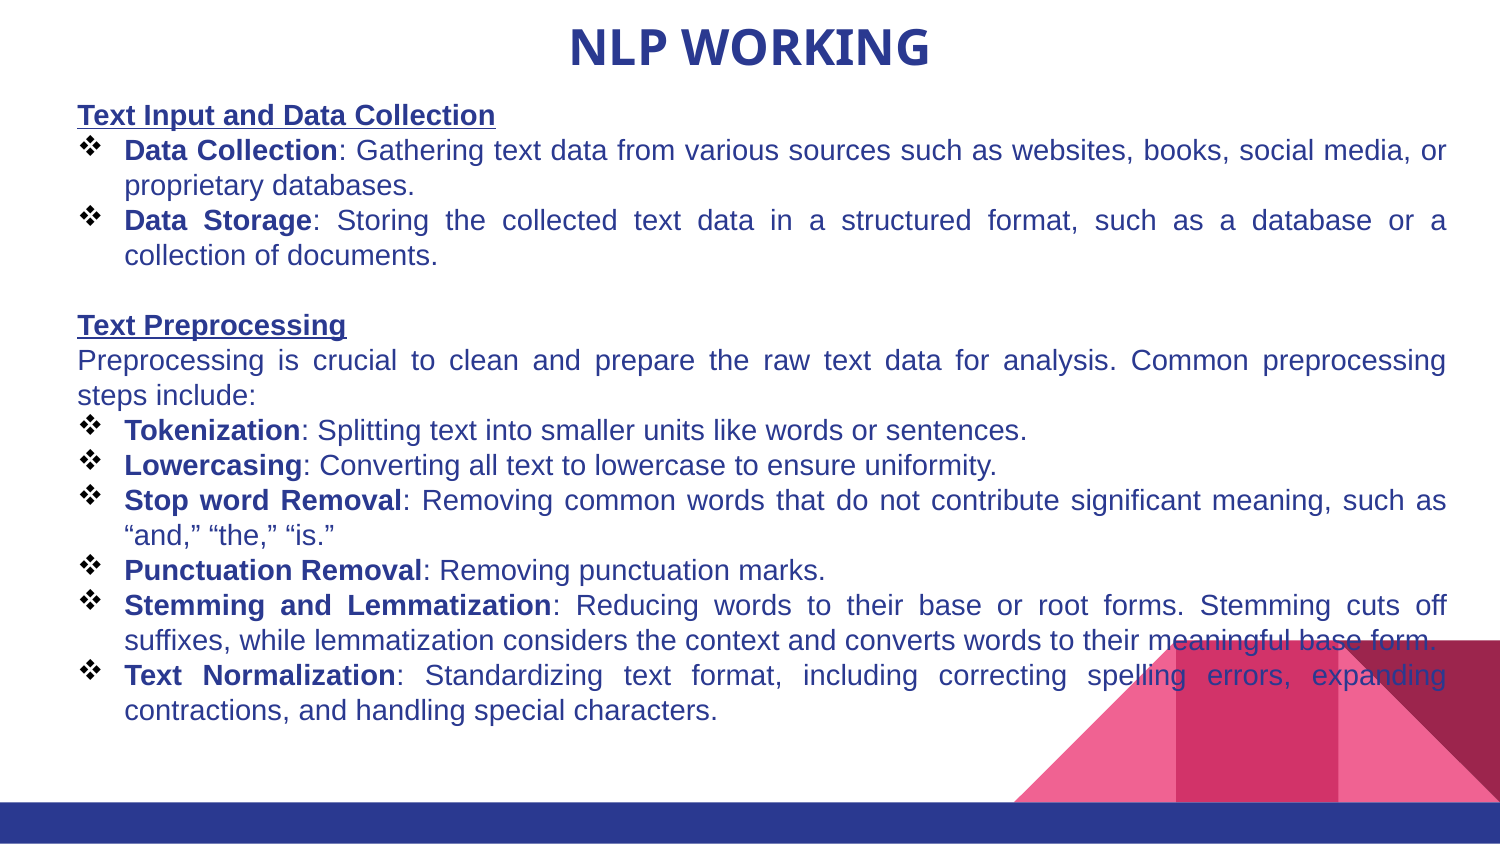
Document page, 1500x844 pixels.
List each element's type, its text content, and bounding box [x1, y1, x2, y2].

text_box Text Input and Data Collection Data Collection: Gathering text data from various sources such as websites, books, social media, or proprietary databases. Data Storage: Storing the collected text data in a structured format, such as a database or a collection of documents. Text Preprocessing Preprocessing is crucial to clean and prepare the raw text data for analysis. Common preprocessing steps include: Tokenization: Splitting text into smaller units like words or sentences. Lowercasing: Converting all text to lowercase to ensure uniformity. Stop word Removal: Removing common words that do not contribute significant meaning, such as “and,” “the,” “is.” Punctuation Removal: Removing punctuation marks. Stemming and Lemmatization: Reducing words to their base or root forms. Stemming cuts off suffixes, while lemmatization considers the context and converts words to their meaningful base form. Text Normalization: Standardizing text format, including correcting spelling errors, expanding contractions, and handling special characters. [62, 89, 1464, 734]
title NLP WORKING [0, 0, 1500, 87]
